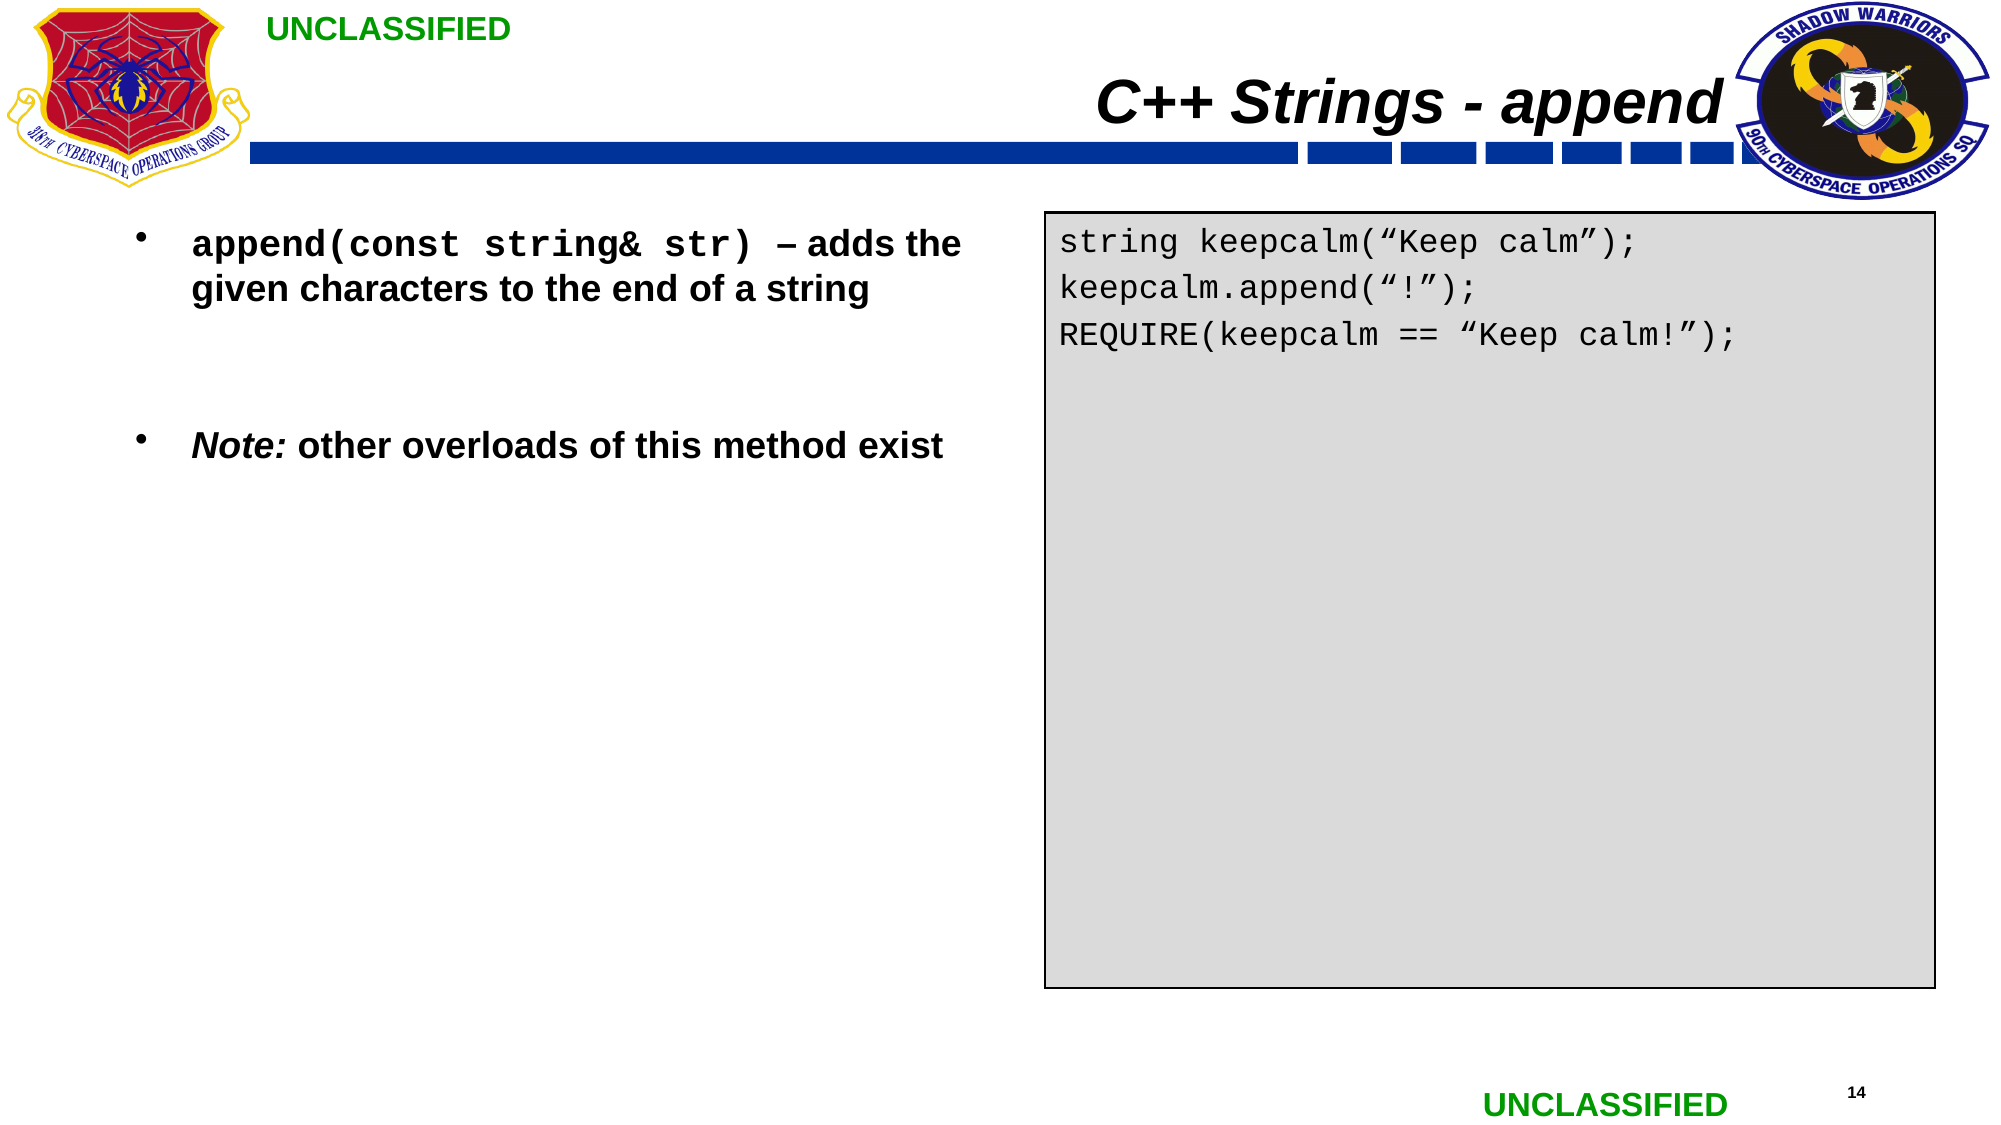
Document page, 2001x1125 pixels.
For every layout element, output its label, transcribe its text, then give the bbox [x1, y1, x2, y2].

picture [1734, 1, 1991, 200]
list append(const string& str) – adds the given characters to the end of a string Note: other overloads of this method exist [120, 211, 1012, 989]
picture [7, 8, 250, 188]
title C++ Strings - append [332, 51, 1739, 142]
list string keepcalm(“Keep calm”); keepcalm.append(“!”); REQUIRE(keepcalm == “Keep calm!”); [1044, 211, 1936, 989]
